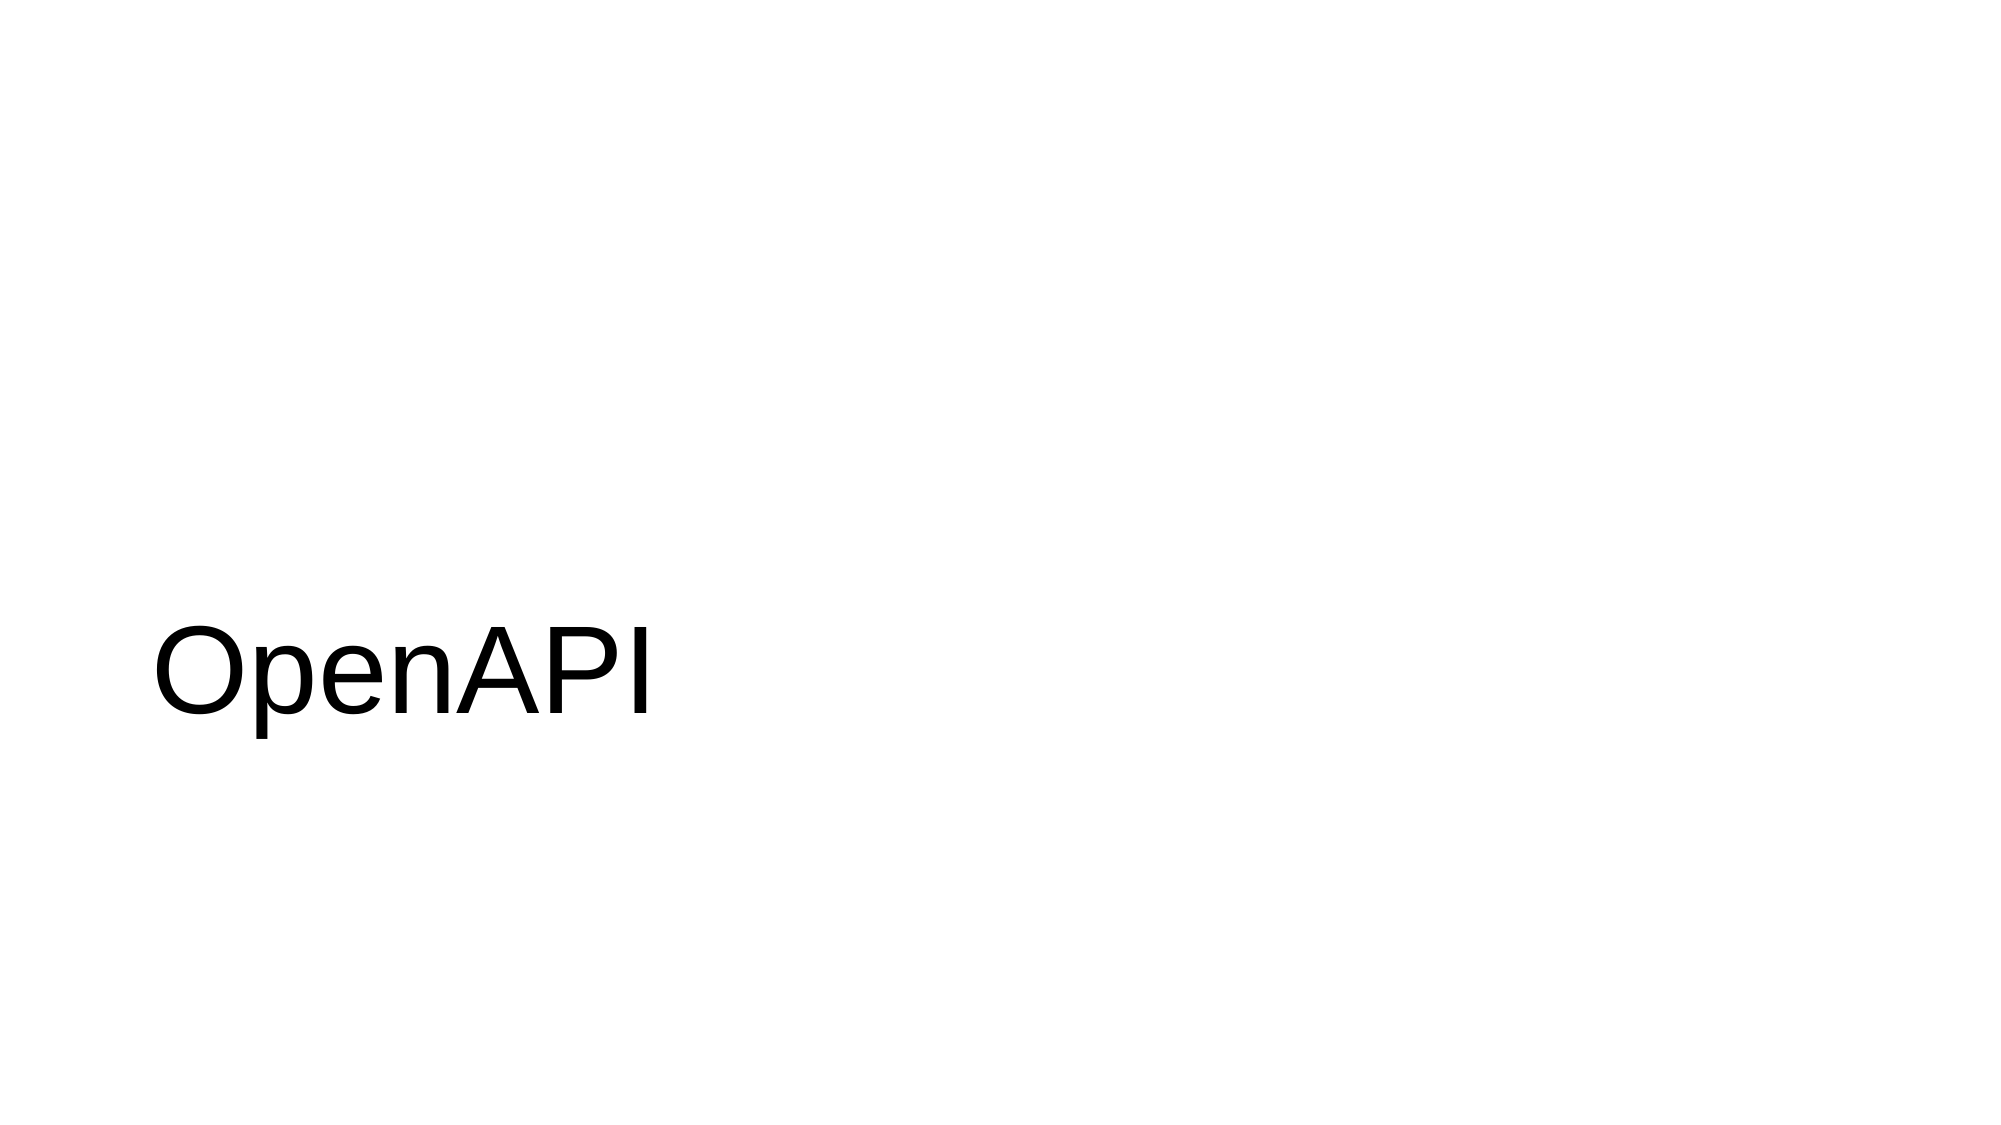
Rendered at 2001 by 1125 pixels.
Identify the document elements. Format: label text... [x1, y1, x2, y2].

title OpenAPI [136, 280, 1862, 749]
